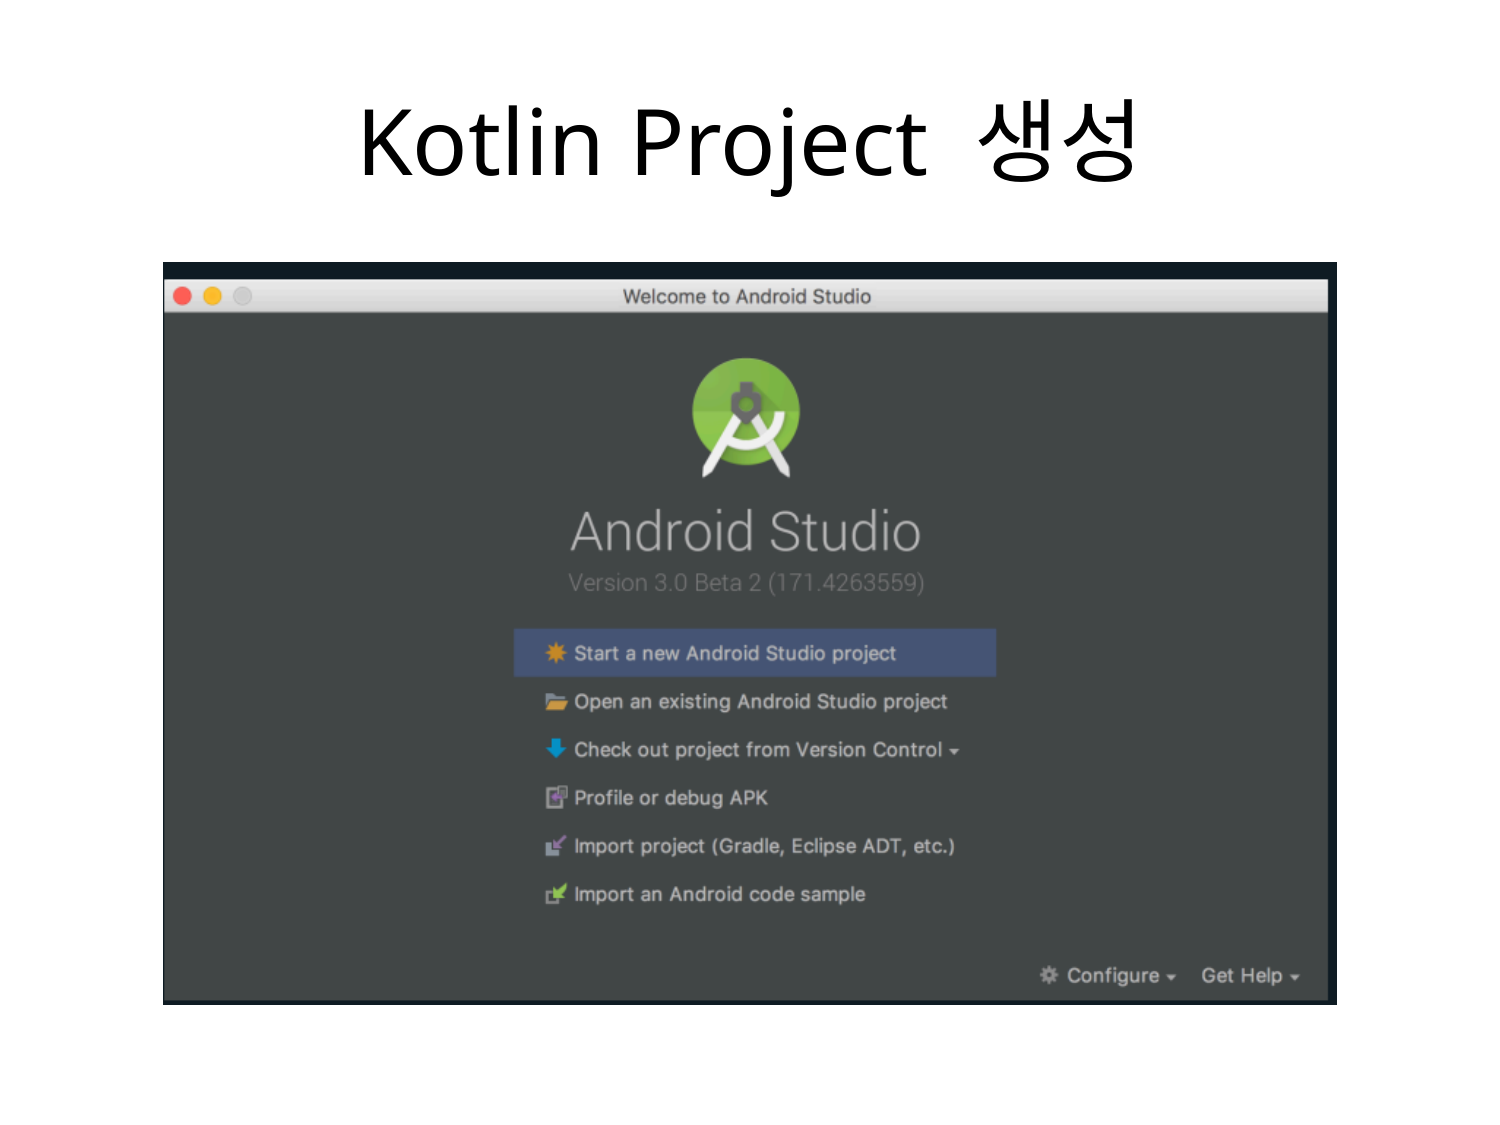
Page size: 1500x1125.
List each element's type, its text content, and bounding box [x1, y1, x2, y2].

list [162, 262, 1338, 1006]
title Kotlin Project 생성 [75, 45, 1425, 233]
